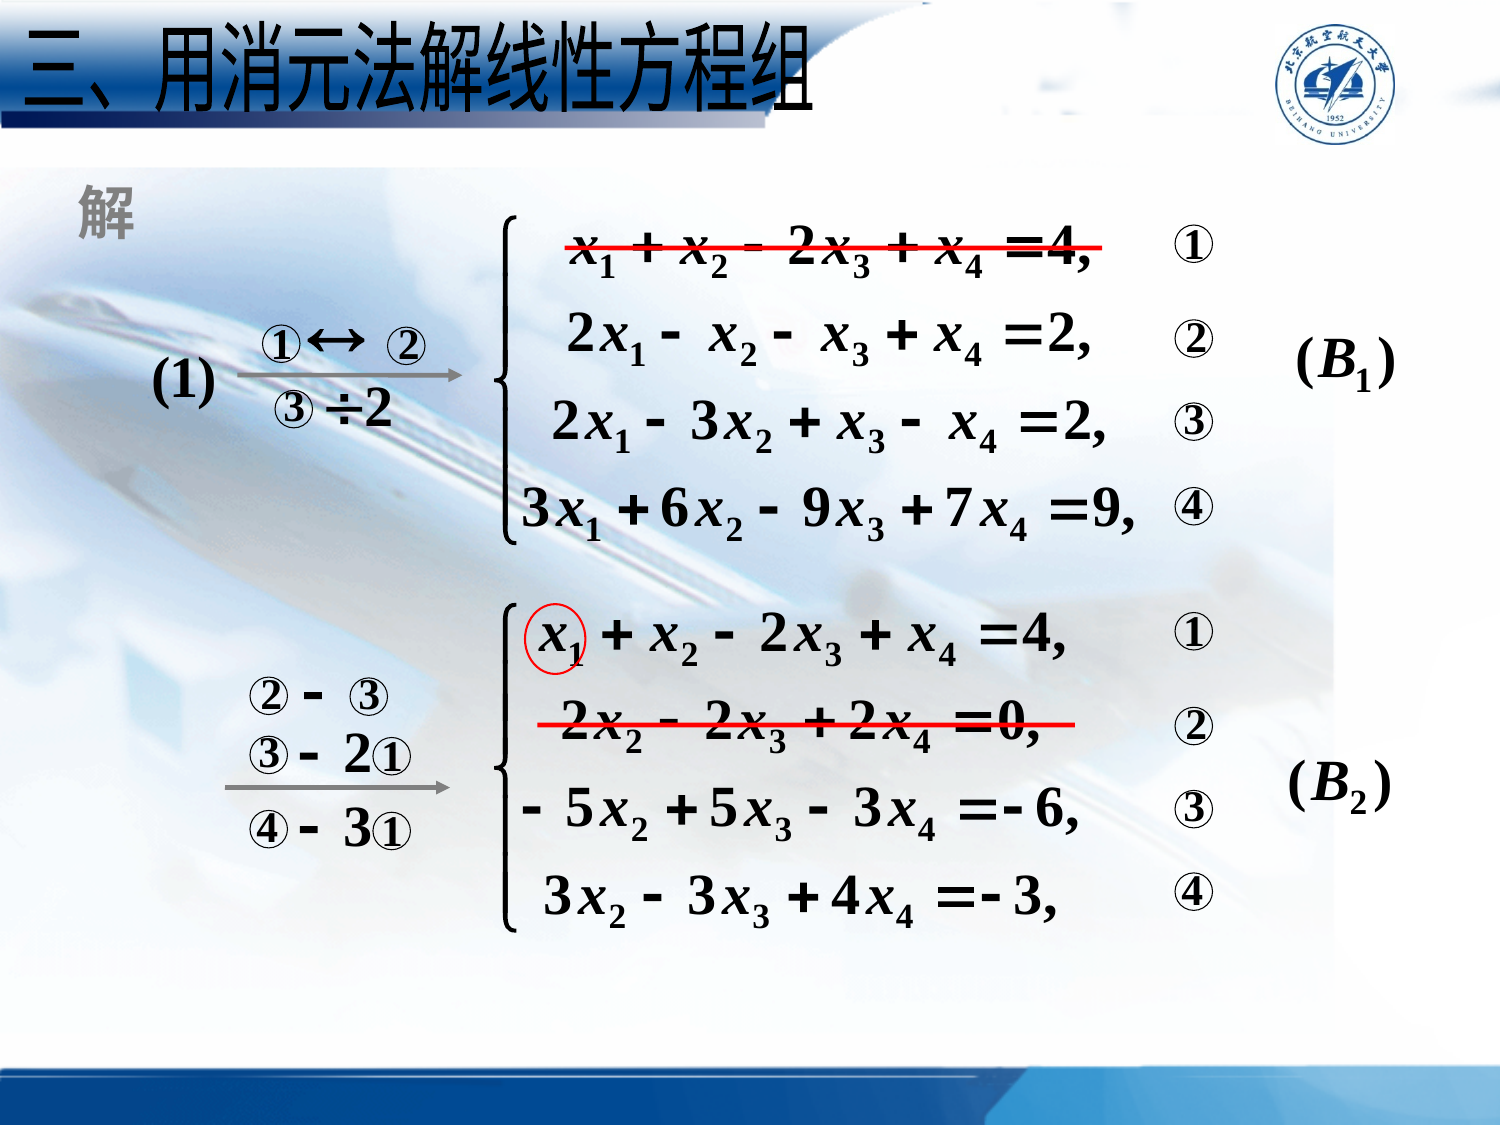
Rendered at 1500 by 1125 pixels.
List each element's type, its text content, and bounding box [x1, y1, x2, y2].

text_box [237, 324, 463, 431]
text_box 解 [62, 168, 150, 254]
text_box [224, 674, 451, 854]
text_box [487, 212, 1213, 551]
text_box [487, 599, 1213, 938]
picture [0, 0, 1500, 1125]
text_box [149, 351, 219, 417]
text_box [1286, 749, 1395, 819]
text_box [1293, 327, 1401, 397]
